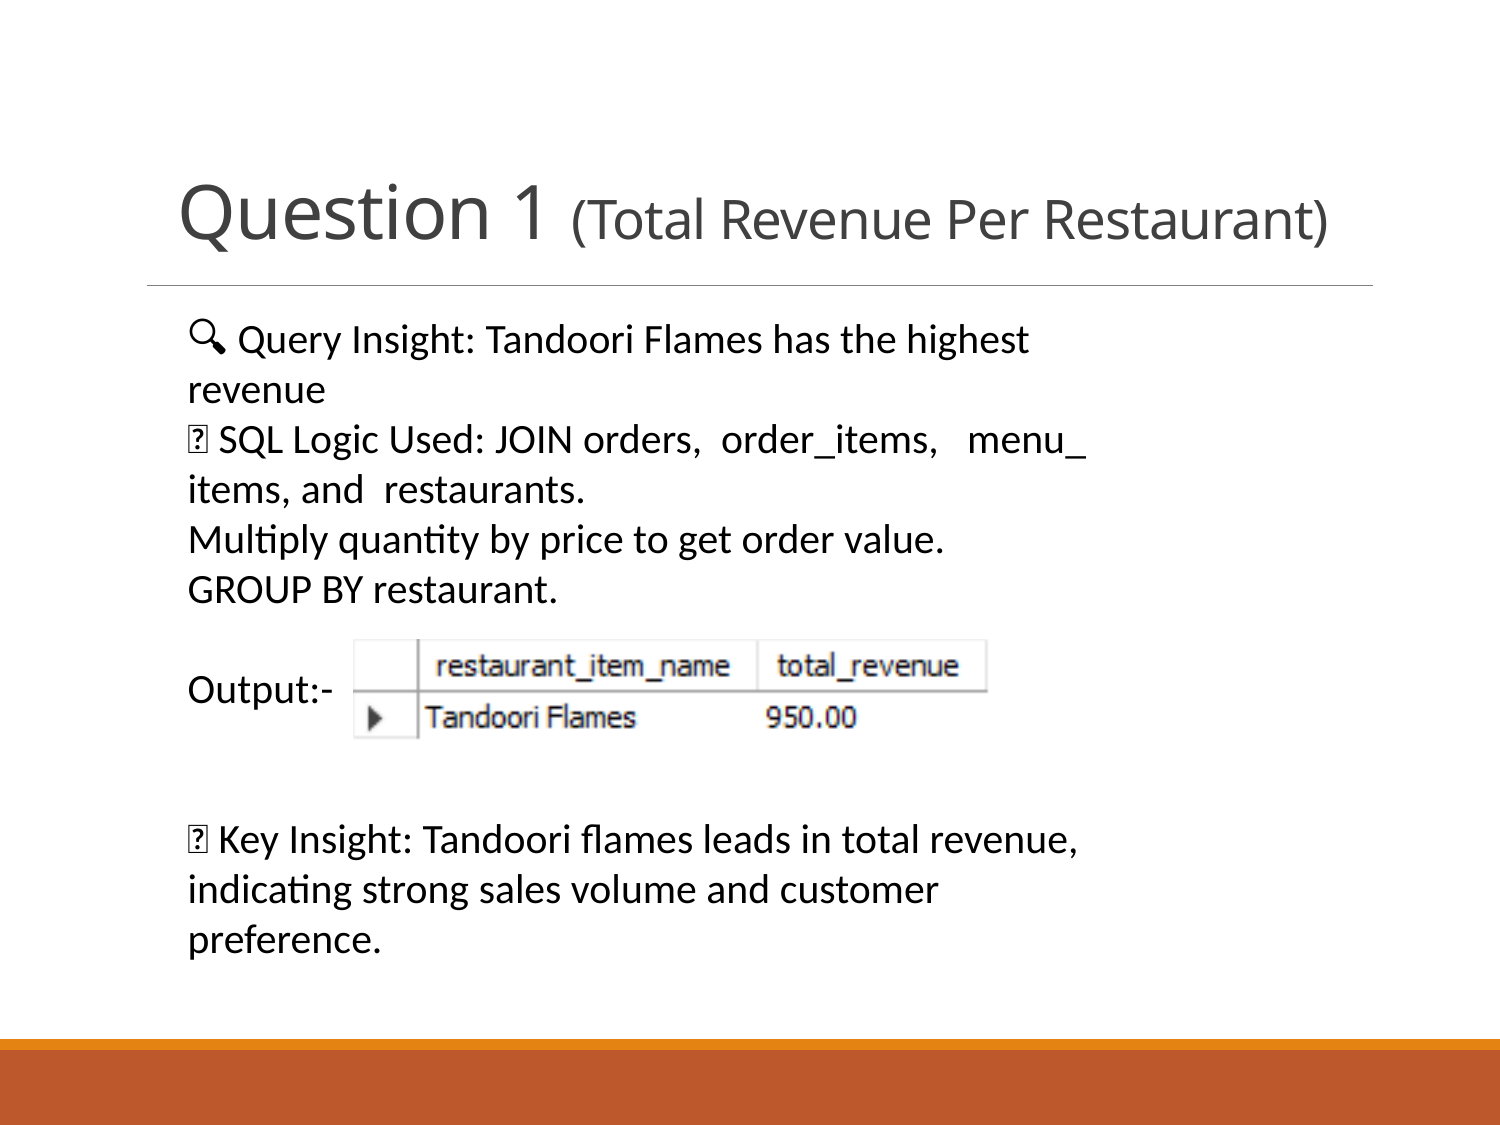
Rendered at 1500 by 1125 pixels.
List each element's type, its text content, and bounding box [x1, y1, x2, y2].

title Question 1 (Total Revenue Per Restaurant) [135, 136, 1373, 263]
text_box 🔍 Query Insight: Tandoori Flames has the highest revenue 🧠 SQL Logic Used: JOIN orders, order_items, menu_ items, and restaurants. Multiply quantity by price to get order value. GROUP BY restaurant. Output:- 📌 Key Insight: Tandoori flames leads in total revenue, indicating strong sales volume and customer preference. [173, 304, 1147, 970]
picture [352, 639, 1038, 794]
